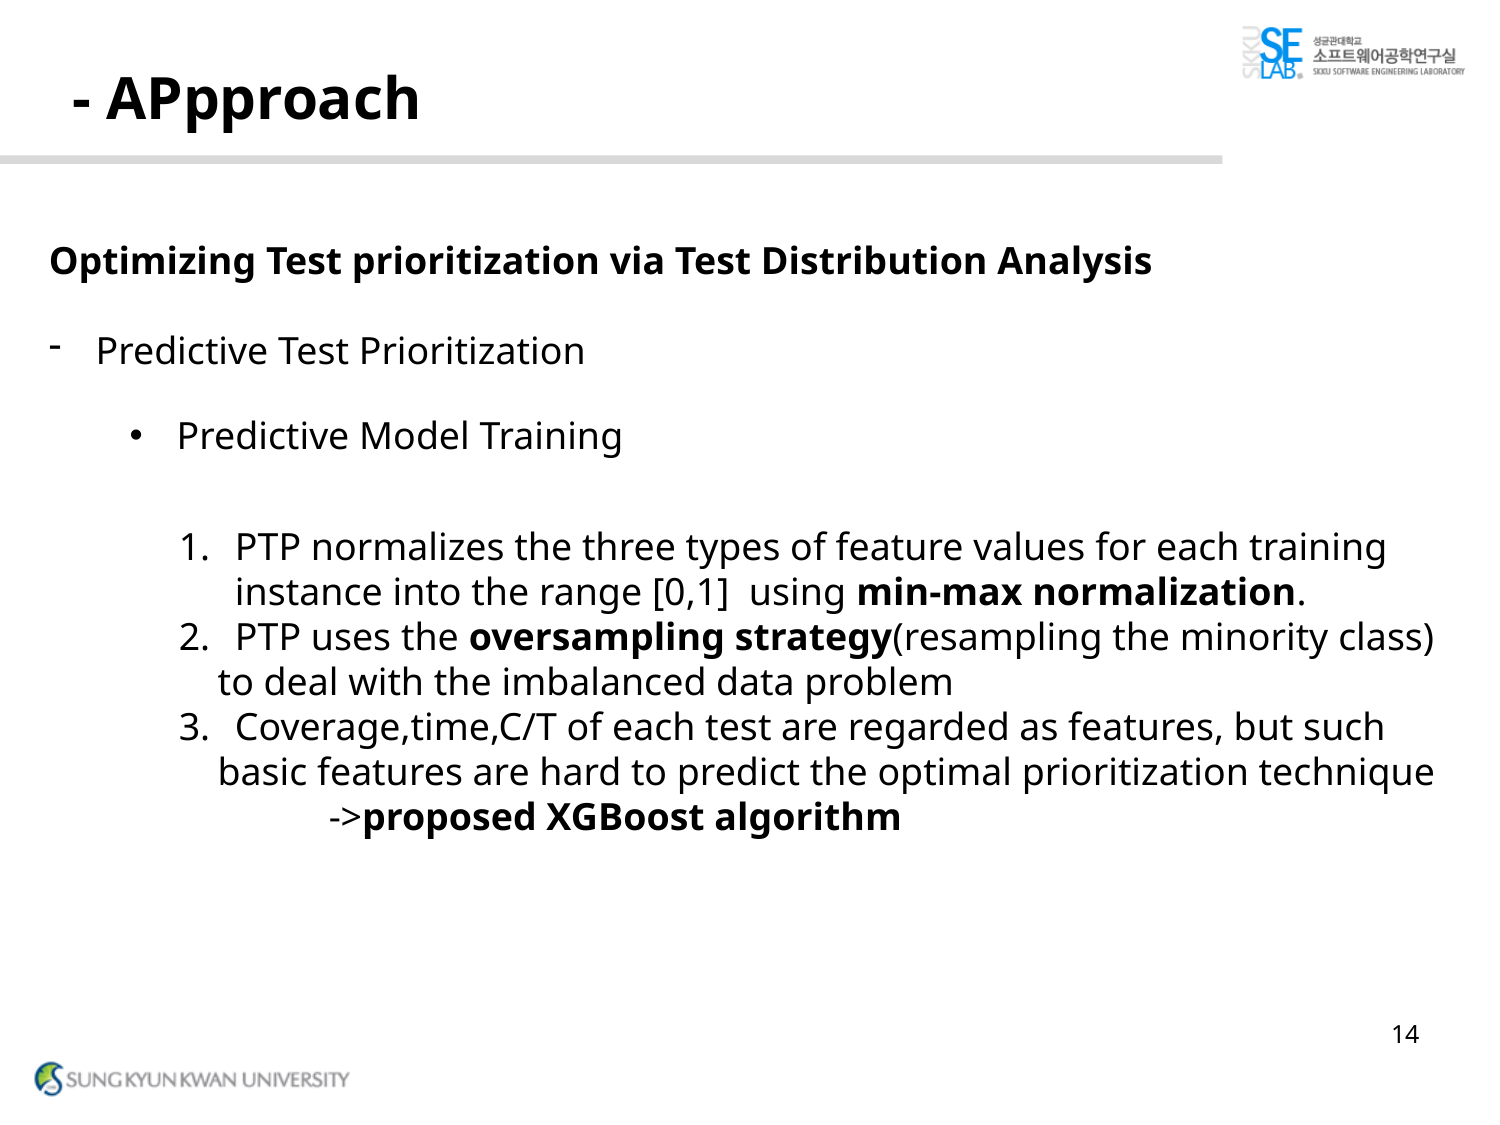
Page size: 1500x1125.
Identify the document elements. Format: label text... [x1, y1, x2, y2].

text_box Optimizing Test prioritization via Test Distribution Analysis Predictive Test Prioritization [41, 229, 1366, 380]
text_box PTP normalizes the three types of feature values for each training instance into the range [0,1] using min-max normalization. PTP uses the oversampling strategy(resampling the minority class) to deal with the imbalanced data problem Coverage,time,C/T of each test are regarded as features, but such basic features are hard to predict the optimal prioritization technique ->proposed XGBoost algorithm [171, 515, 1500, 846]
picture [1391, 0, 1500, 134]
picture [17, 1046, 366, 1110]
slide_number 14 [1076, 1011, 1428, 1059]
text_box Predictive Model Training [122, 404, 1378, 465]
title - APpproach [64, 0, 1391, 194]
